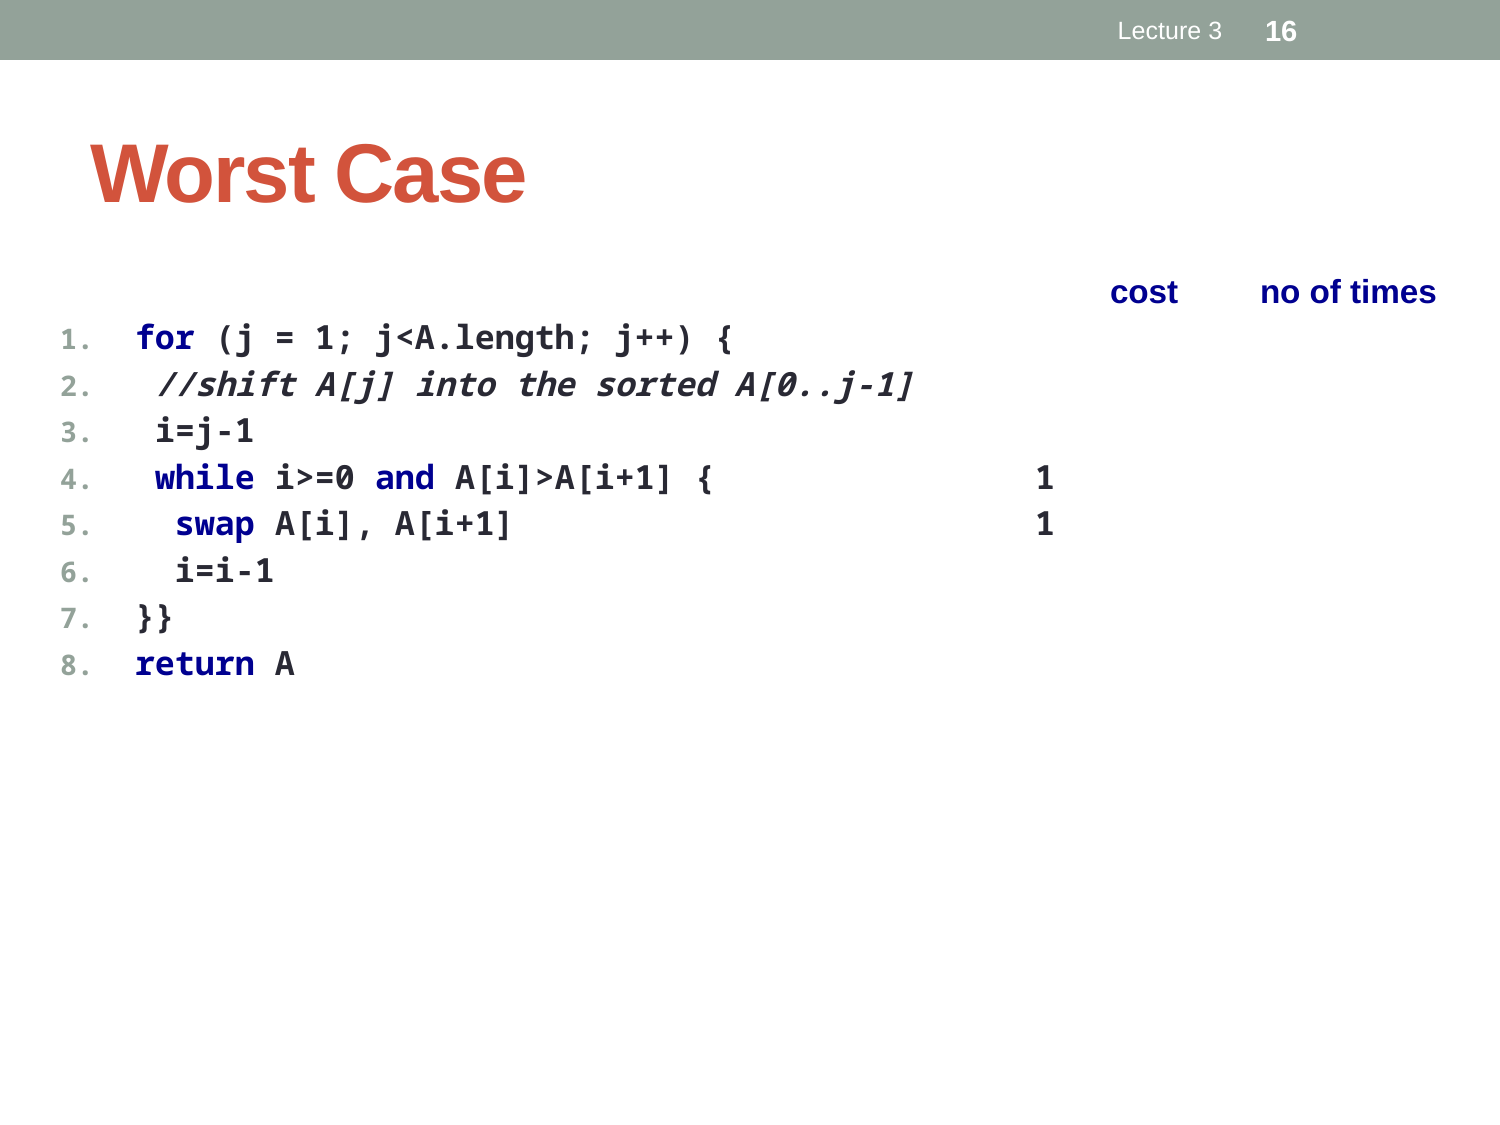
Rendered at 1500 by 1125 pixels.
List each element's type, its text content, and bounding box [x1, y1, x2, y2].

slide_number 16 [1250, 3, 1425, 57]
title Worst Case [75, 87, 1425, 250]
footer Lecture 3 [562, 3, 1238, 57]
list cost no of times for (j = 1; j<A.length; j++) { //shift A[j] into the sorted A[0..j-1] i=j-1 while i>=0 and A[i]>A[i+1] { 1 swap A[i], A[i+1] 1 i=i-1 }} return A [0, 262, 1500, 1063]
